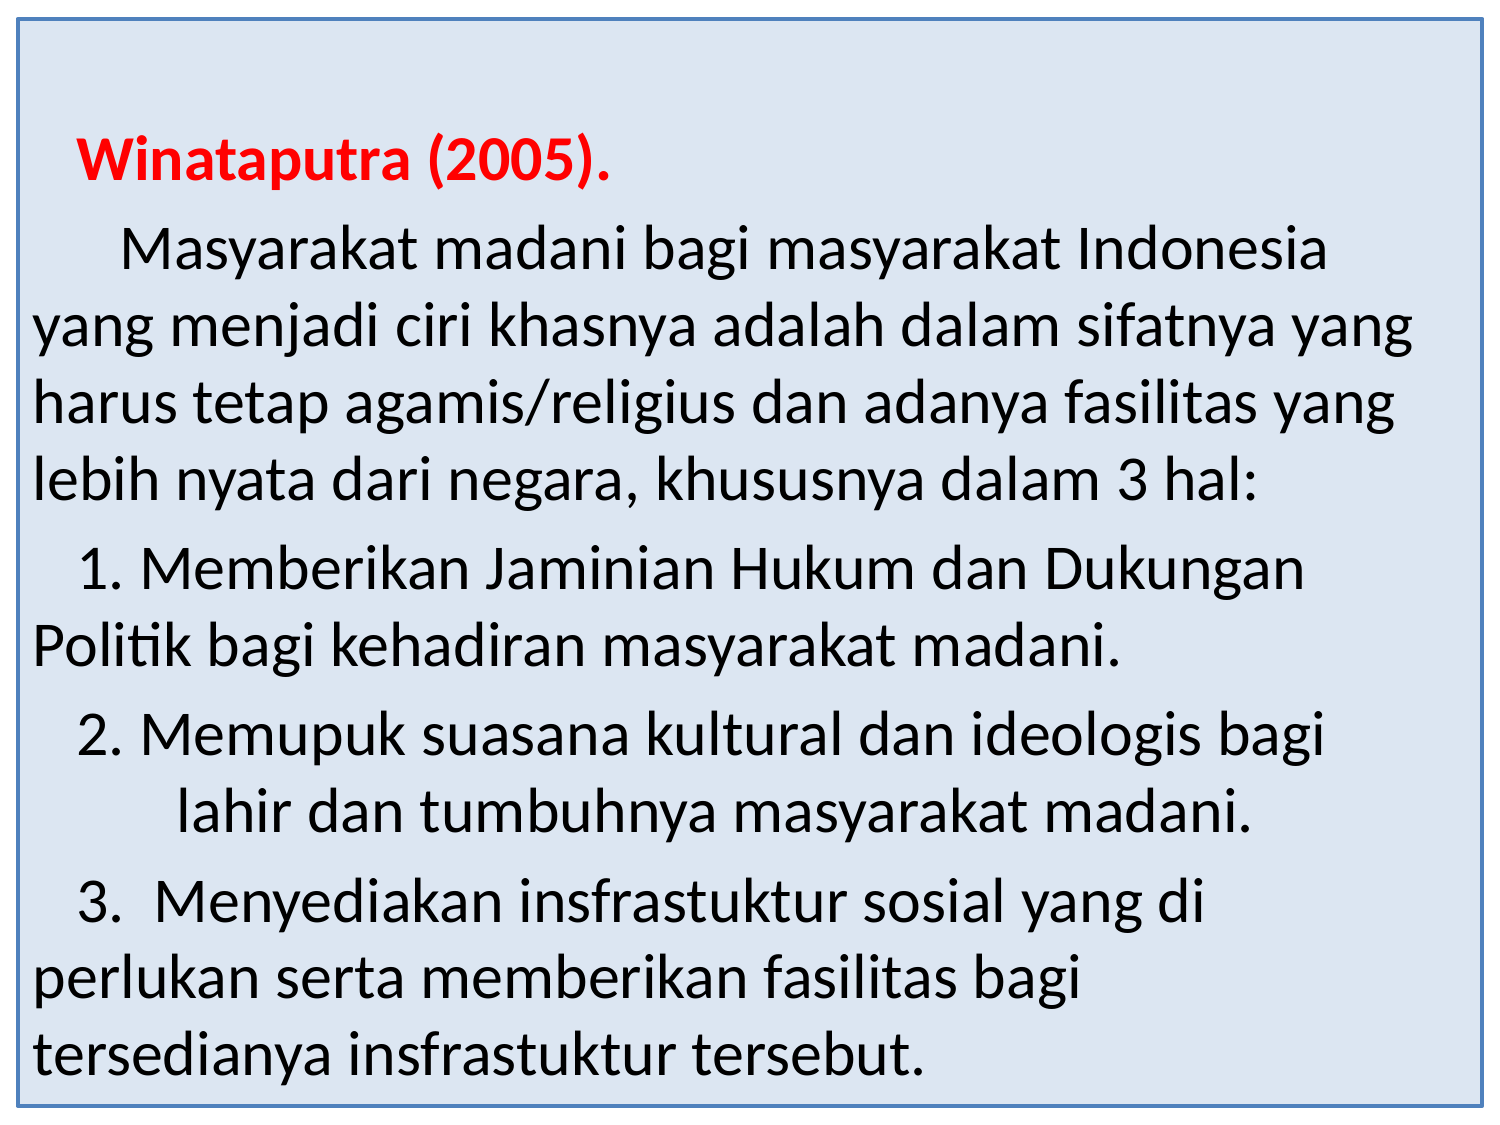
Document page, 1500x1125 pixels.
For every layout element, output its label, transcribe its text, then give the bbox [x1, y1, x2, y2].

list Winataputra (2005). Masyarakat madani bagi masyarakat Indonesia yang menjadi ciri khasnya adalah dalam sifatnya yang harus tetap agamis/religius dan adanya fasilitas yang lebih nyata dari negara, khususnya dalam 3 hal: 1. Memberikan Jaminian Hukum dan Dukungan Politik bagi kehadiran masyarakat madani. 2. Memupuk suasana kultural dan ideologis bagi lahir dan tumbuhnya masyarakat madani. 3. Menyediakan insfrastuktur sosial yang di perlukan serta memberikan fasilitas bagi tersedianya insfrastuktur tersebut. [16, 17, 1484, 1108]
